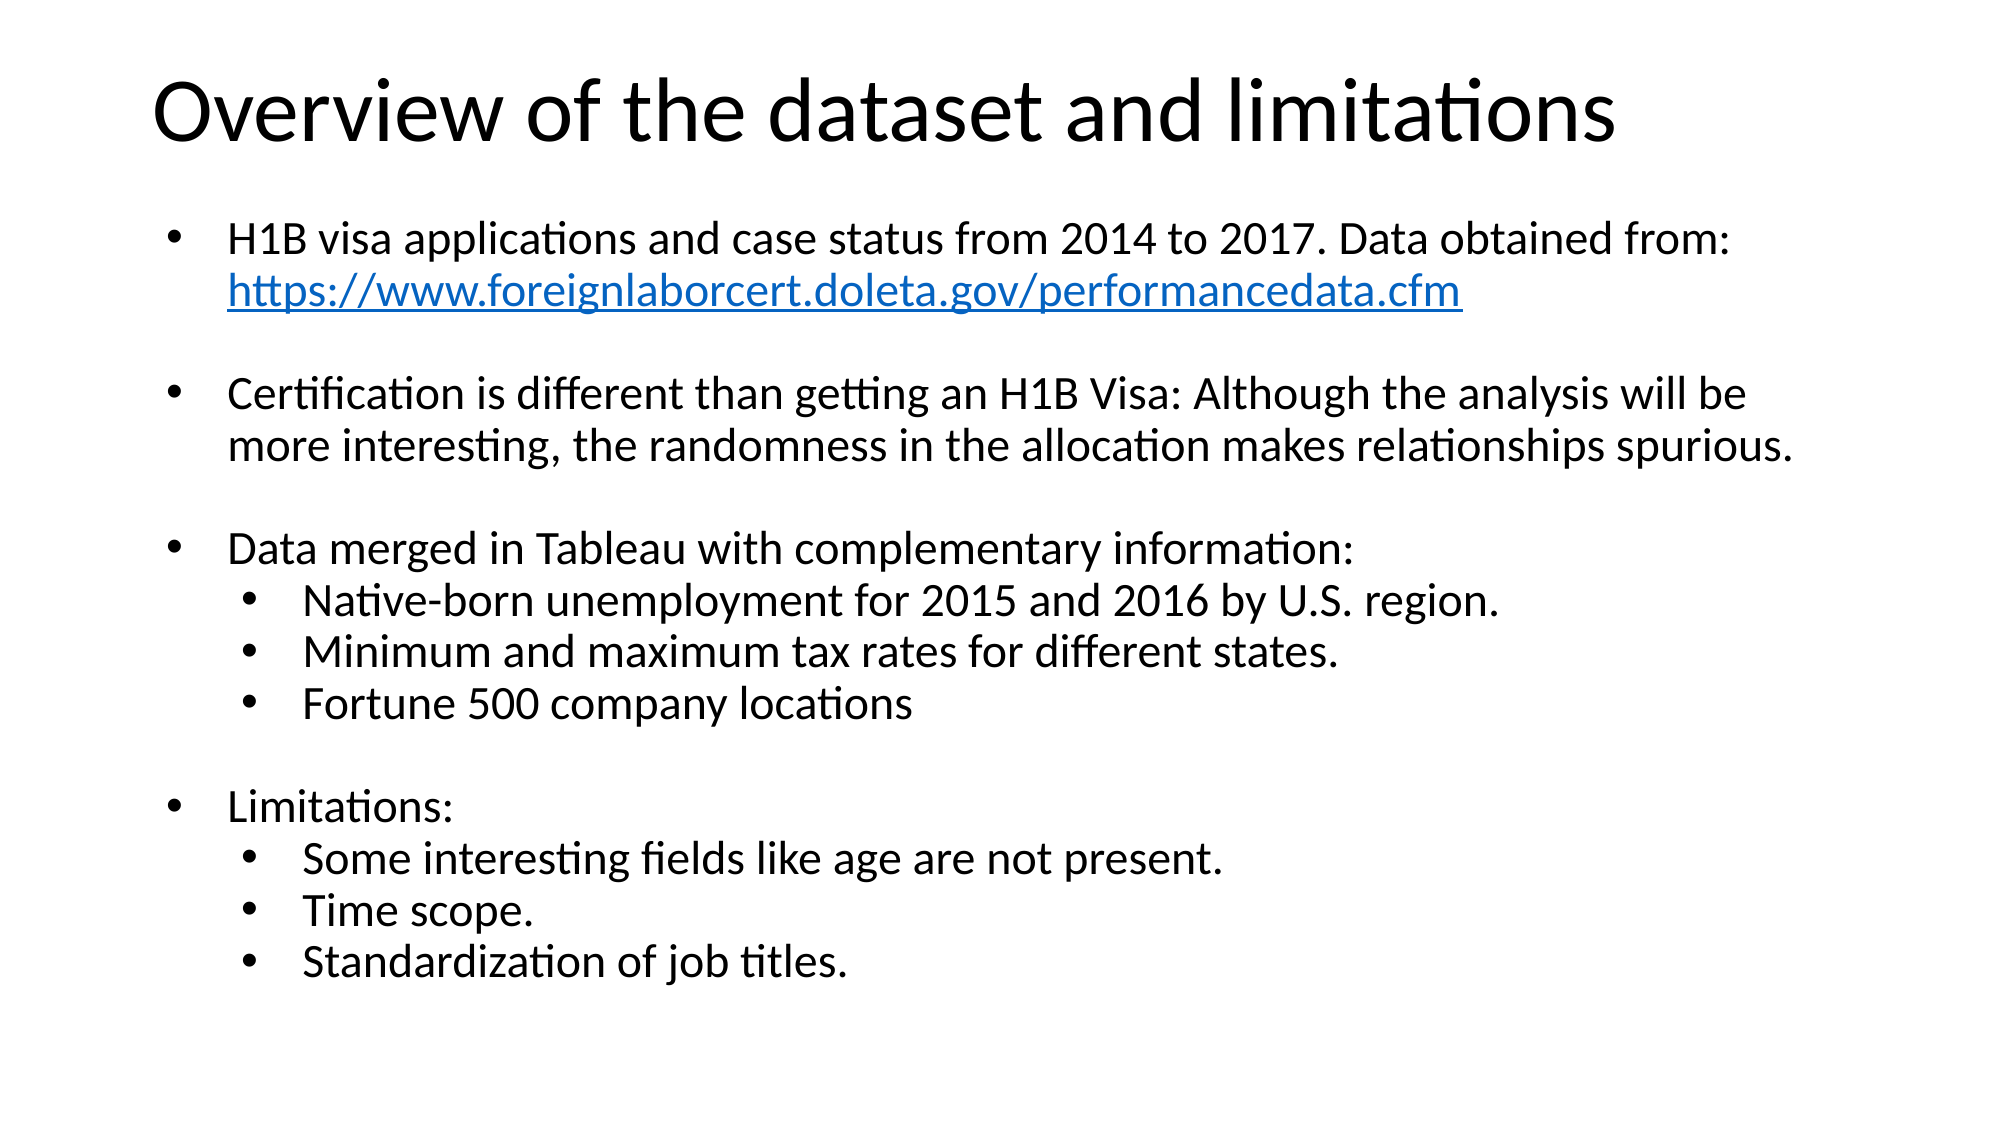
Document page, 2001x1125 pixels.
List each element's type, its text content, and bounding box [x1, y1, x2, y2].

title Overview of the dataset and limitations [137, 43, 1863, 180]
list H1B visa applications and case status from 2014 to 2017. Data obtained from: https://www.foreignlaborcert.doleta.gov/performancedata.cfm Certification is different than getting an H1B Visa: Although the analysis will be more interesting, the randomness in the allocation makes relationships spurious. Data merged in Tableau with complementary information: Native-born unemployment for 2015 and 2016 by U.S. region. Minimum and maximum tax rates for different states. Fortune 500 company locations Limitations: Some interesting fields like age are not present. Time scope. Standardization of job titles. [137, 205, 1863, 920]
